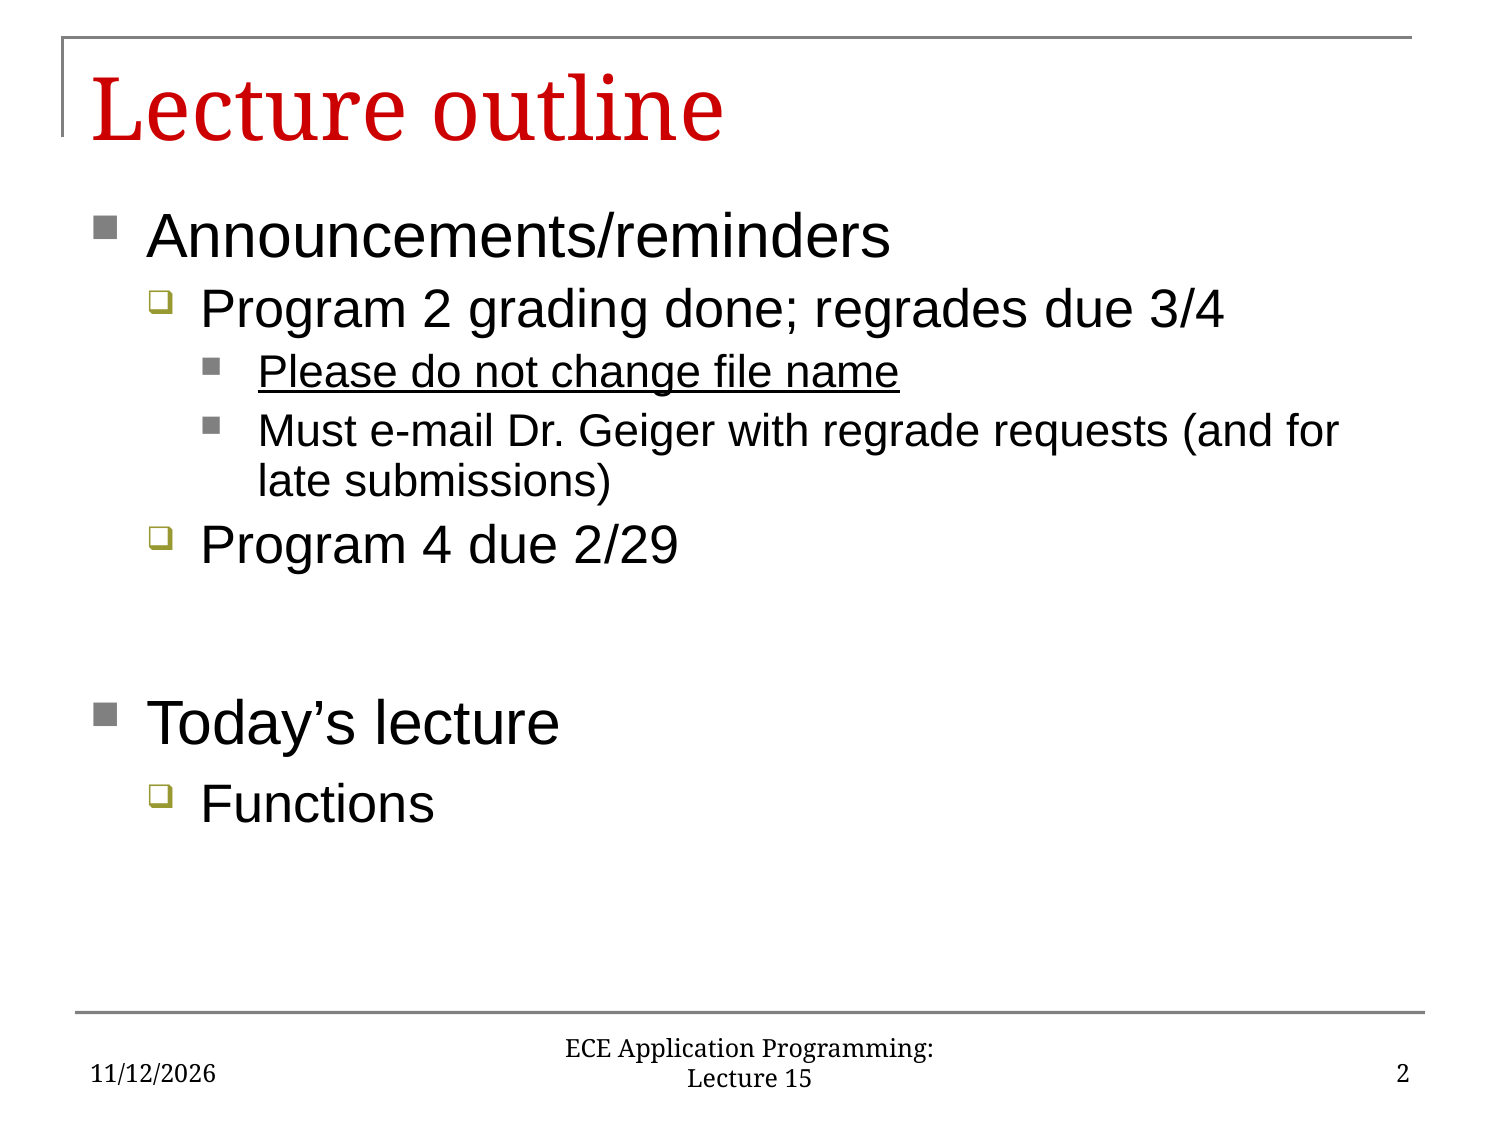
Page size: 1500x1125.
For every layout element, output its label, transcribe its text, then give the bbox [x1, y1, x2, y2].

slide_number 2 [1074, 1023, 1426, 1100]
footer ECE Application Programming: Lecture 15 [512, 1024, 988, 1101]
title Lecture outline [75, 45, 1425, 163]
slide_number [74, 1023, 426, 1100]
list Announcements/reminders Program 2 grading done; regrades due 3/4 Please do not change file name Must e-mail Dr. Geiger with regrade requests (and for late submissions) Program 4 due 2/29 Today’s lecture Functions [75, 187, 1425, 1006]
